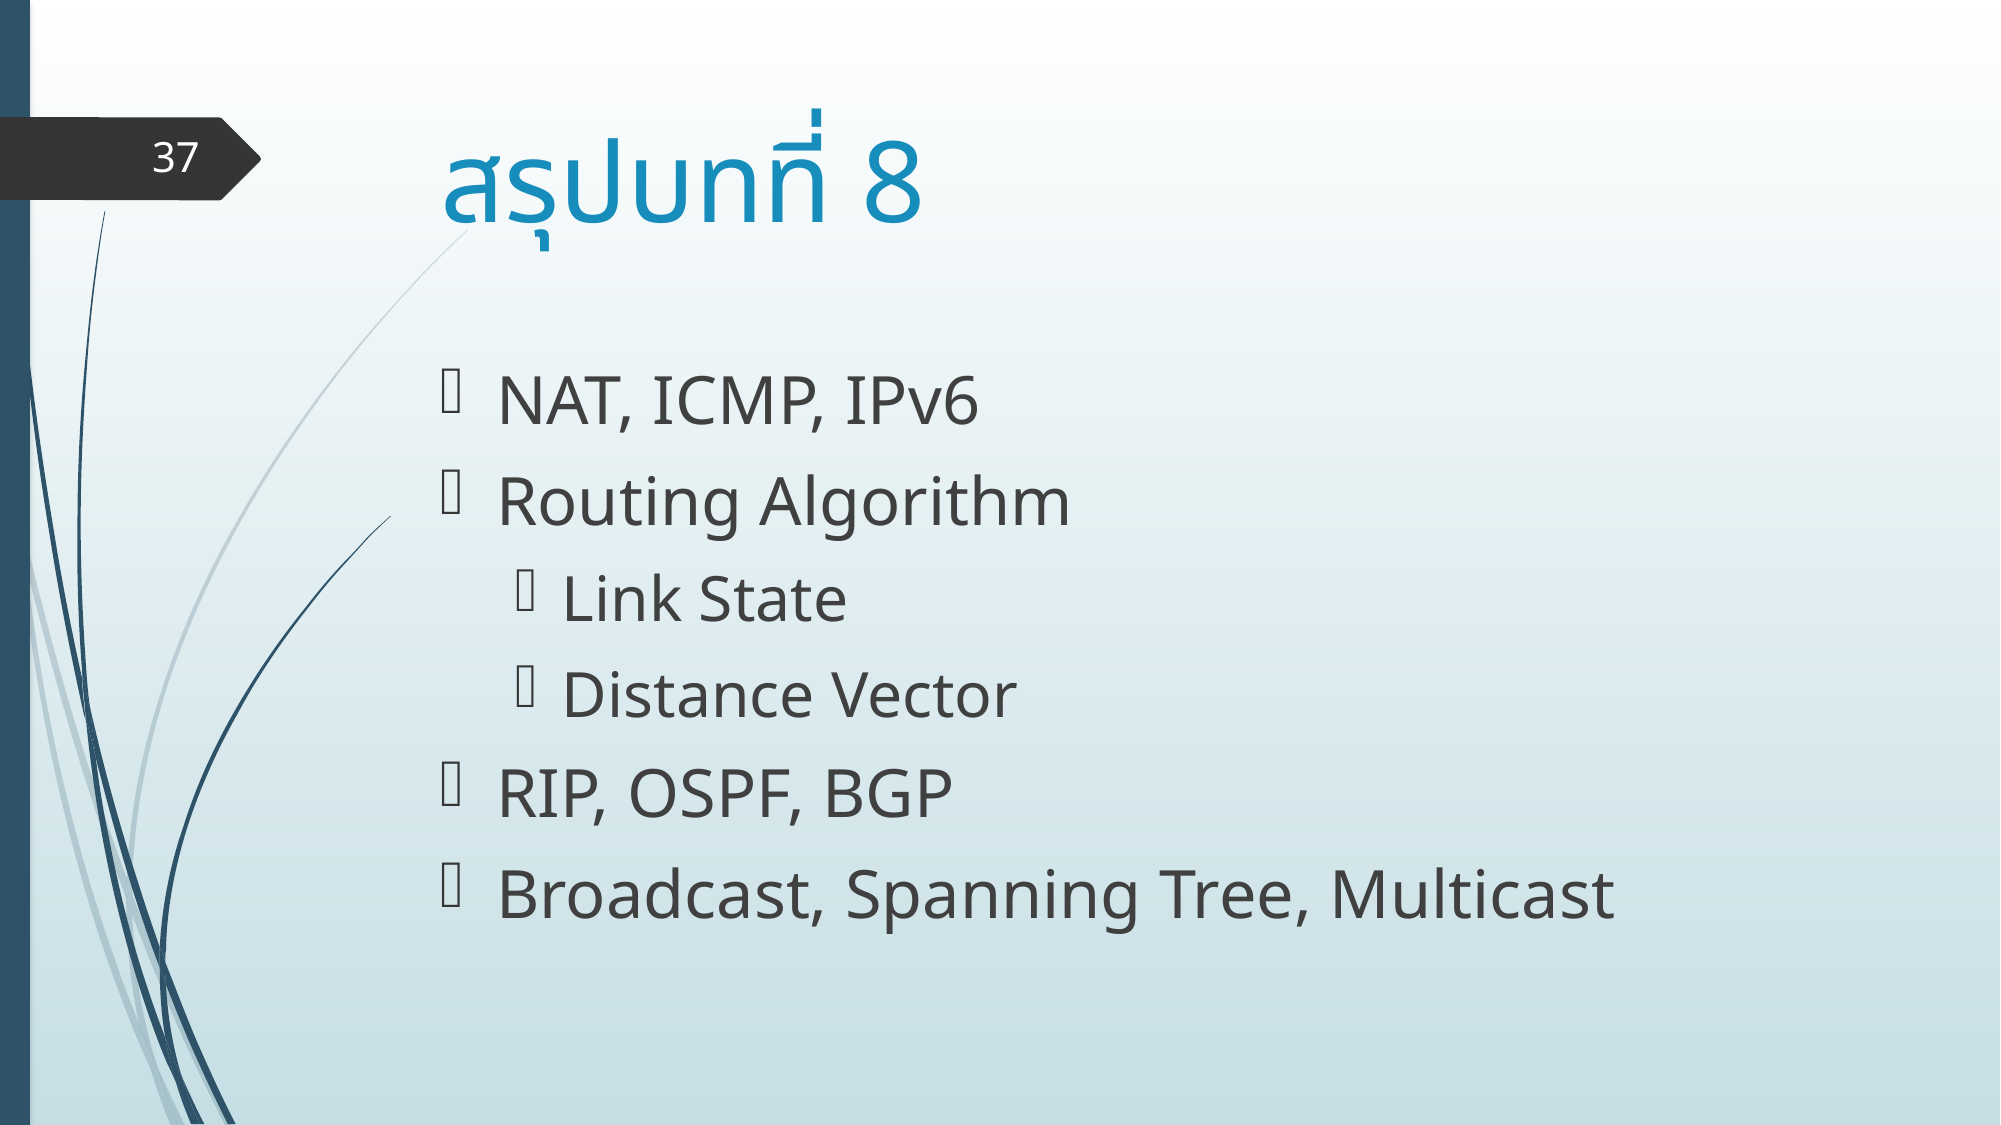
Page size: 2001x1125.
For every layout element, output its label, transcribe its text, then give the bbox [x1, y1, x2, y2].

title สรุปบทที่ 8 [425, 102, 1888, 313]
slide_number 37 [87, 129, 216, 190]
list NAT, ICMP, IPv6 Routing Algorithm Link State Distance Vector RIP, OSPF, BGP Broadcast, Spanning Tree, Multicast [424, 350, 1888, 970]
